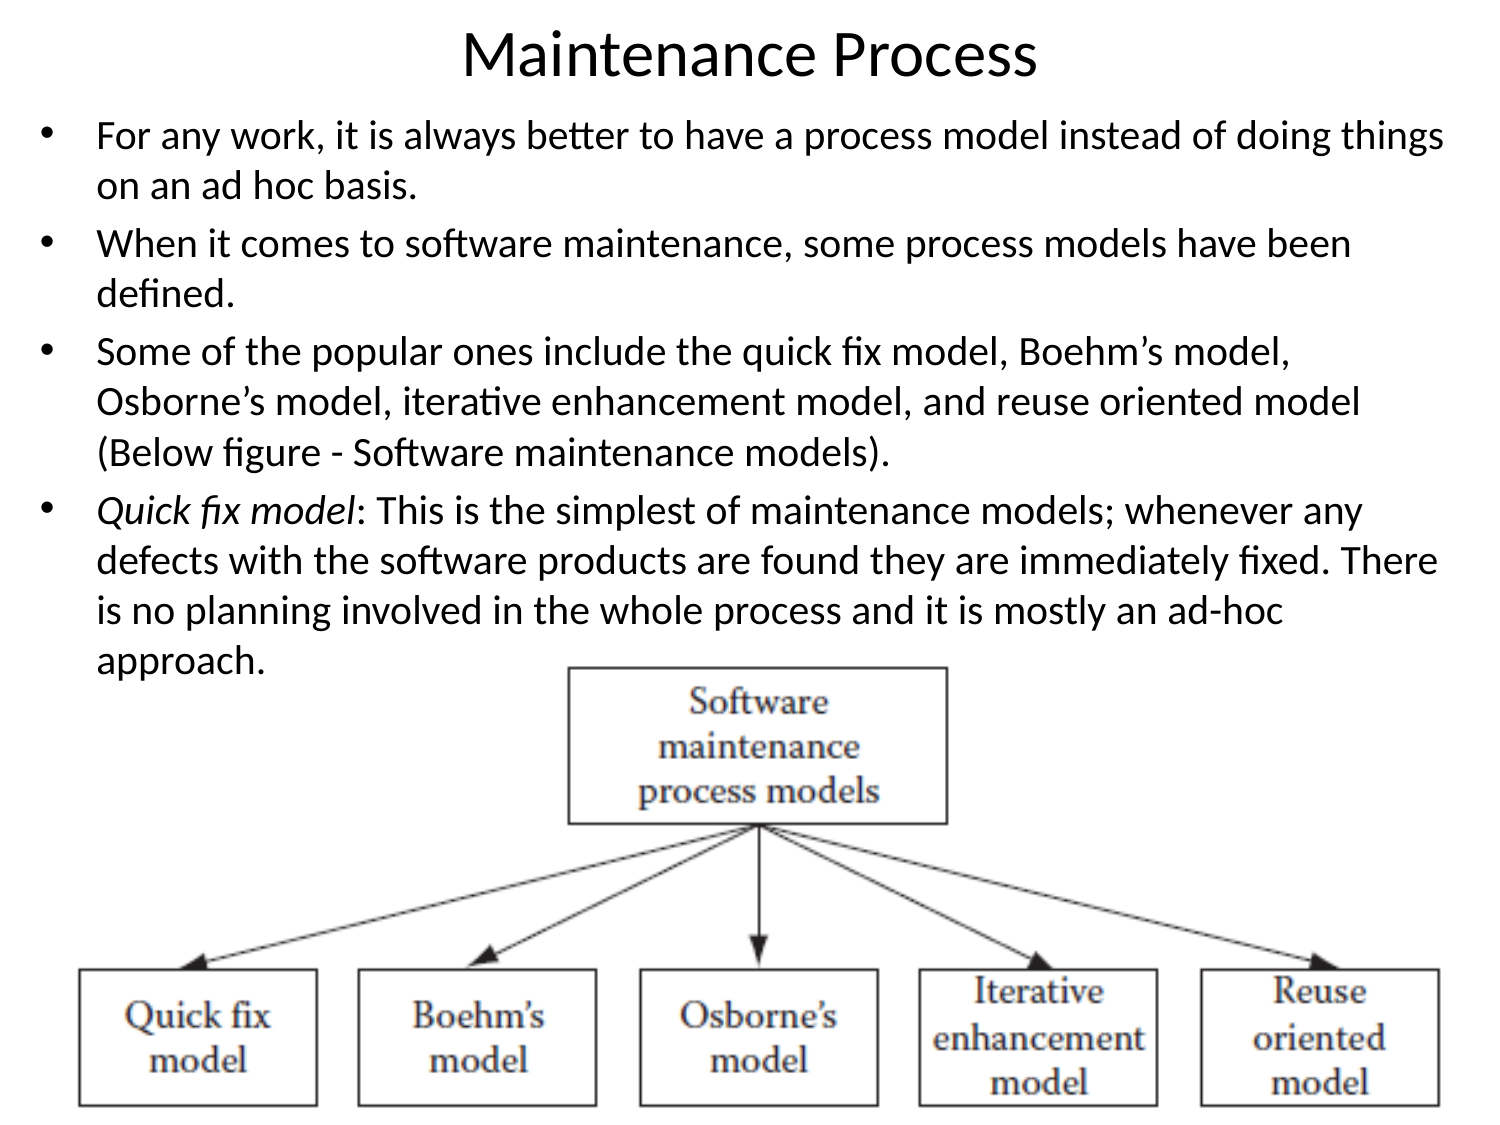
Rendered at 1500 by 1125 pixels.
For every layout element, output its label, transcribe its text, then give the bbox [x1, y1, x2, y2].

list For any work, it is always better to have a process model instead of doing things on an ad hoc basis. When it comes to software maintenance, some process models have been defined. Some of the popular ones include the quick fix model, Boehm’s model, Osborne’s model, iterative enhancement model, and reuse oriented model (Below figure - Software maintenance models). Quick fix model: This is the simplest of maintenance models; whenever any defects with the software products are found they are immediately fixed. There is no planning involved in the whole process and it is mostly an ad-hoc approach. [24, 99, 1475, 621]
picture [0, 623, 1500, 1125]
title Maintenance Process [75, 0, 1425, 99]
